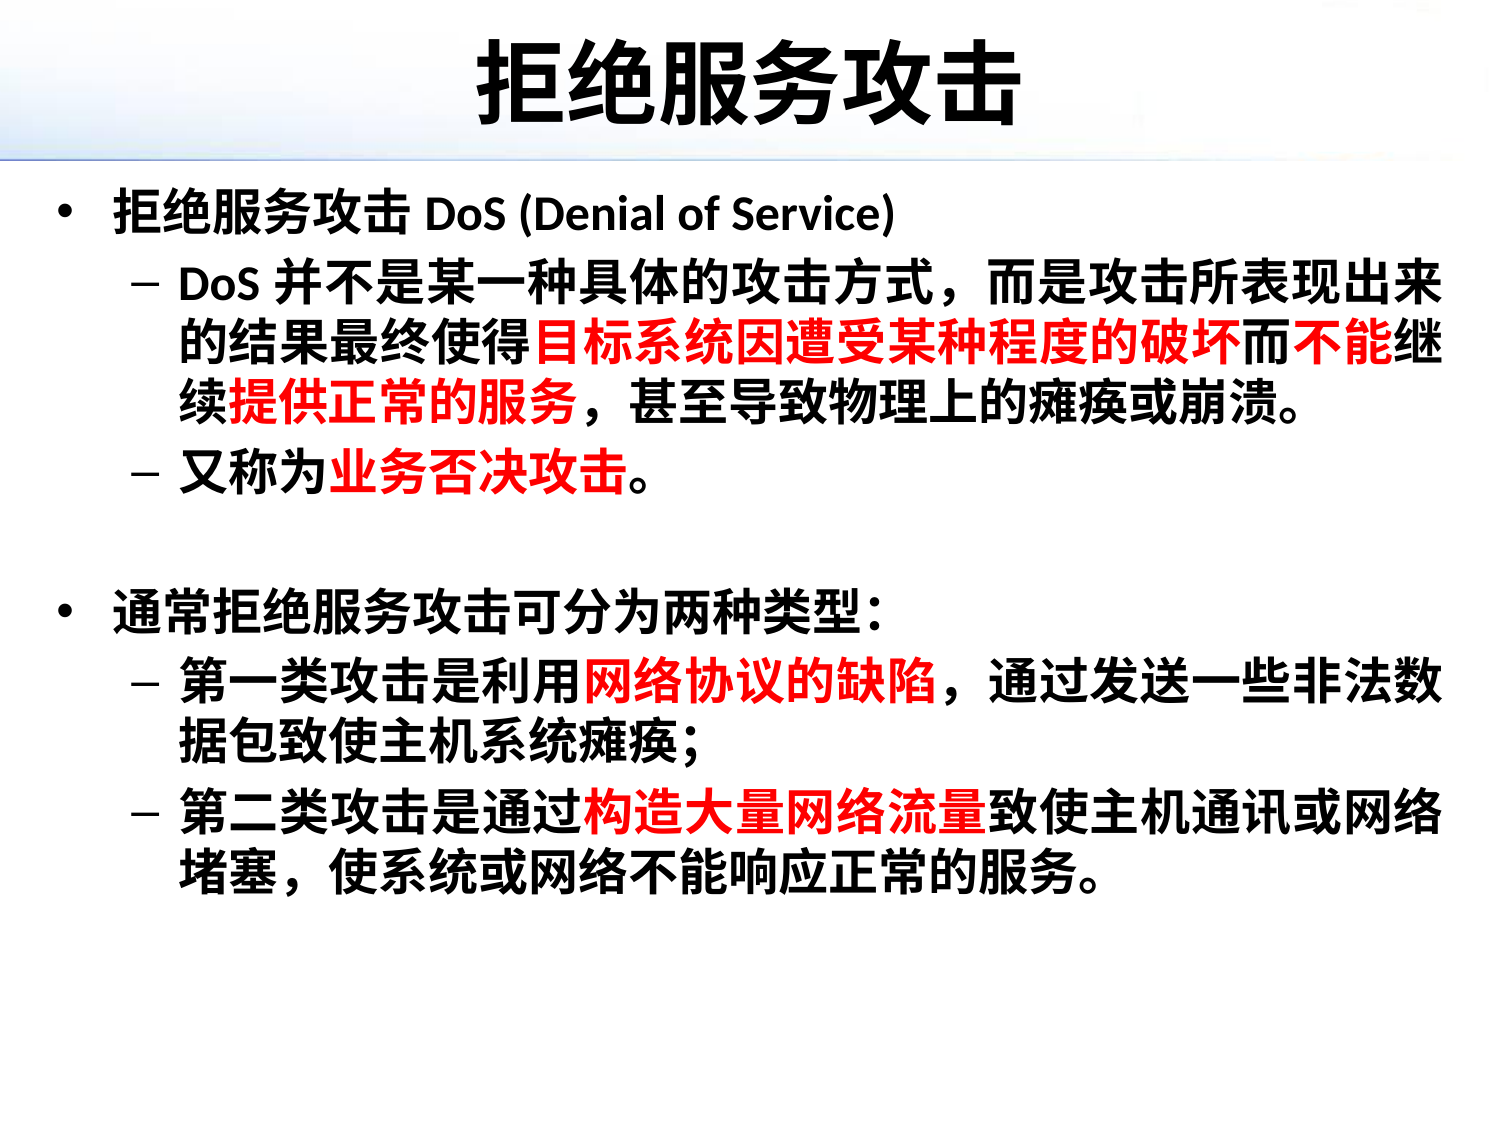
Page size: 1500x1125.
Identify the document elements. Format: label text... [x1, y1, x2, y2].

picture [0, 0, 1500, 161]
list 拒绝服务攻击DoS (Denial of Service) DoS并不是某一种具体的攻击方式，而是攻击所表现出来的结果最终使得目标系统因遭受某种程度的破坏而不能继续提供正常的服务，甚至导致物理上的瘫痪或崩溃。 又称为业务否决攻击。 通常拒绝服务攻击可分为两种类型： 第一类攻击是利用网络协议的缺陷，通过发送一些非法数据包致使主机系统瘫痪； 第二类攻击是通过构造大量网络流量致使主机通讯或网络堵塞，使系统或网络不能响应正常的服务。 [41, 172, 1459, 1083]
title 拒绝服务攻击 [17, 11, 1483, 149]
